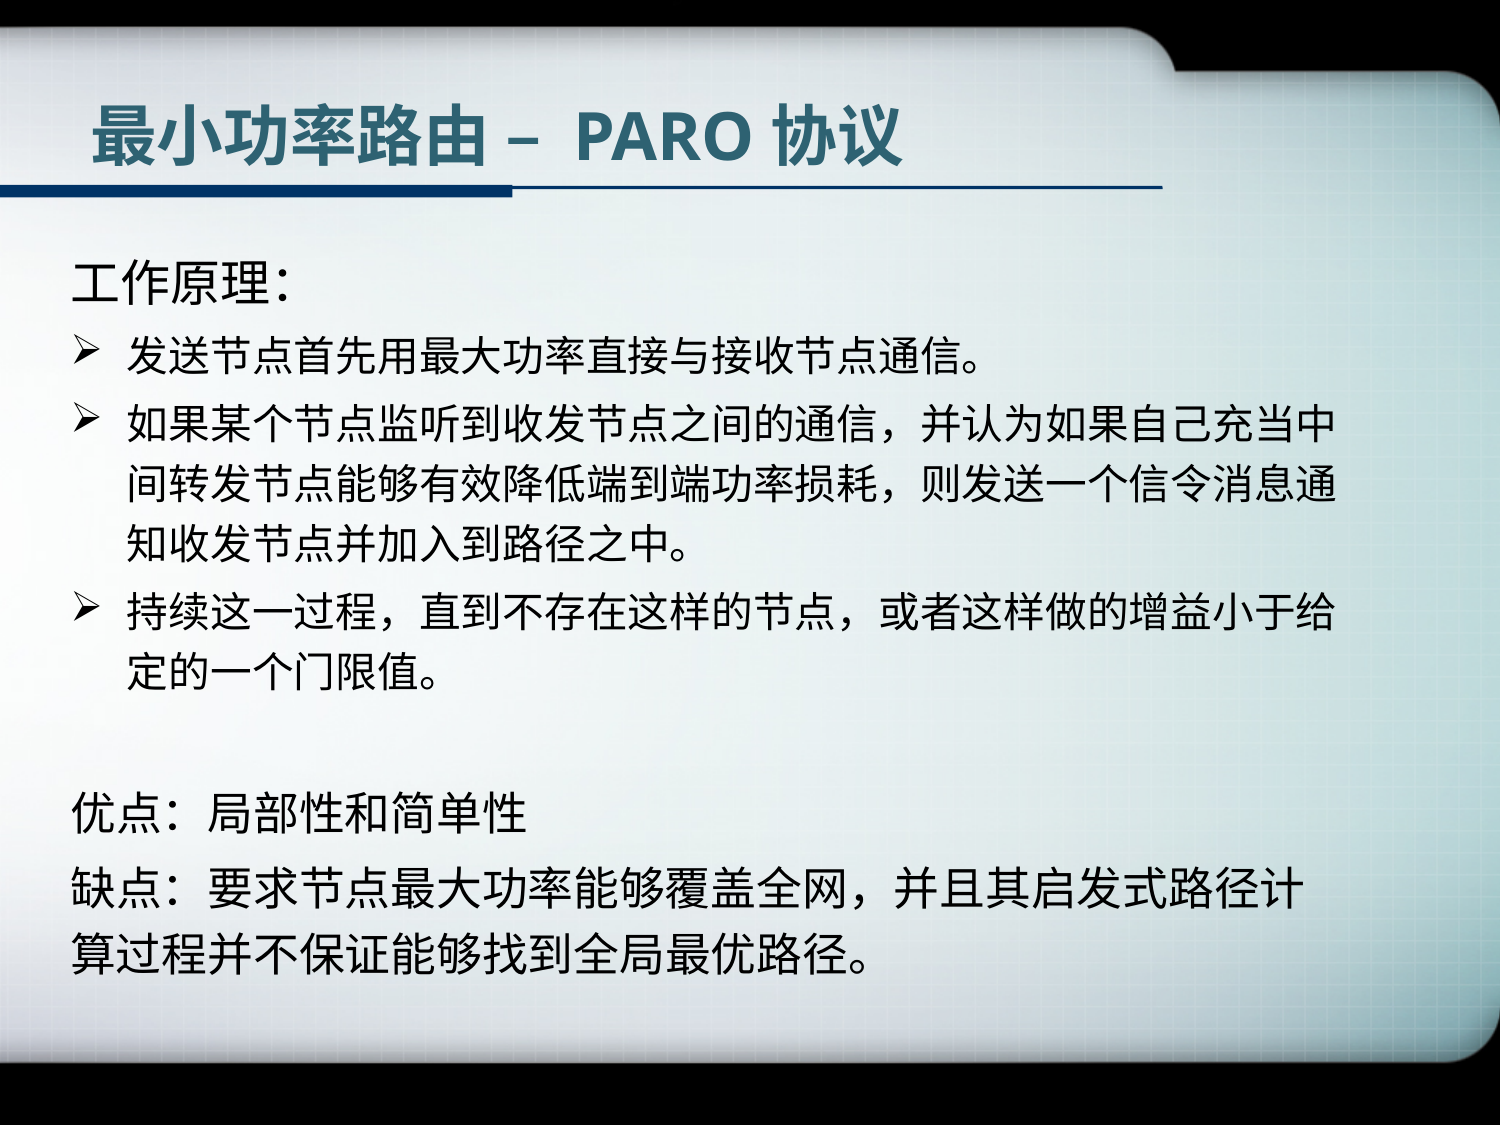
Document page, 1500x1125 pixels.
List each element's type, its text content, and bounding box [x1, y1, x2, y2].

text_box 工作原理： 发送节点首先用最大功率直接与接收节点通信。 如果某个节点监听到收发节点之间的通信，并认为如果自己充当中间转发节点能够有效降低端到端功率损耗，则发送一个信令消息通知收发节点并加入到路径之中。 持续这一过程，直到不存在这样的节点，或者这样做的增益小于给定的一个门限值。 优点：局部性和简单性 缺点：要求节点最大功率能够覆盖全网，并且其启发式路径计算过程并不保证能够找到全局最优路径。 [55, 231, 1357, 504]
title 最小功率路由 – PARO协议 [75, 87, 1338, 180]
picture [0, 0, 1500, 1125]
